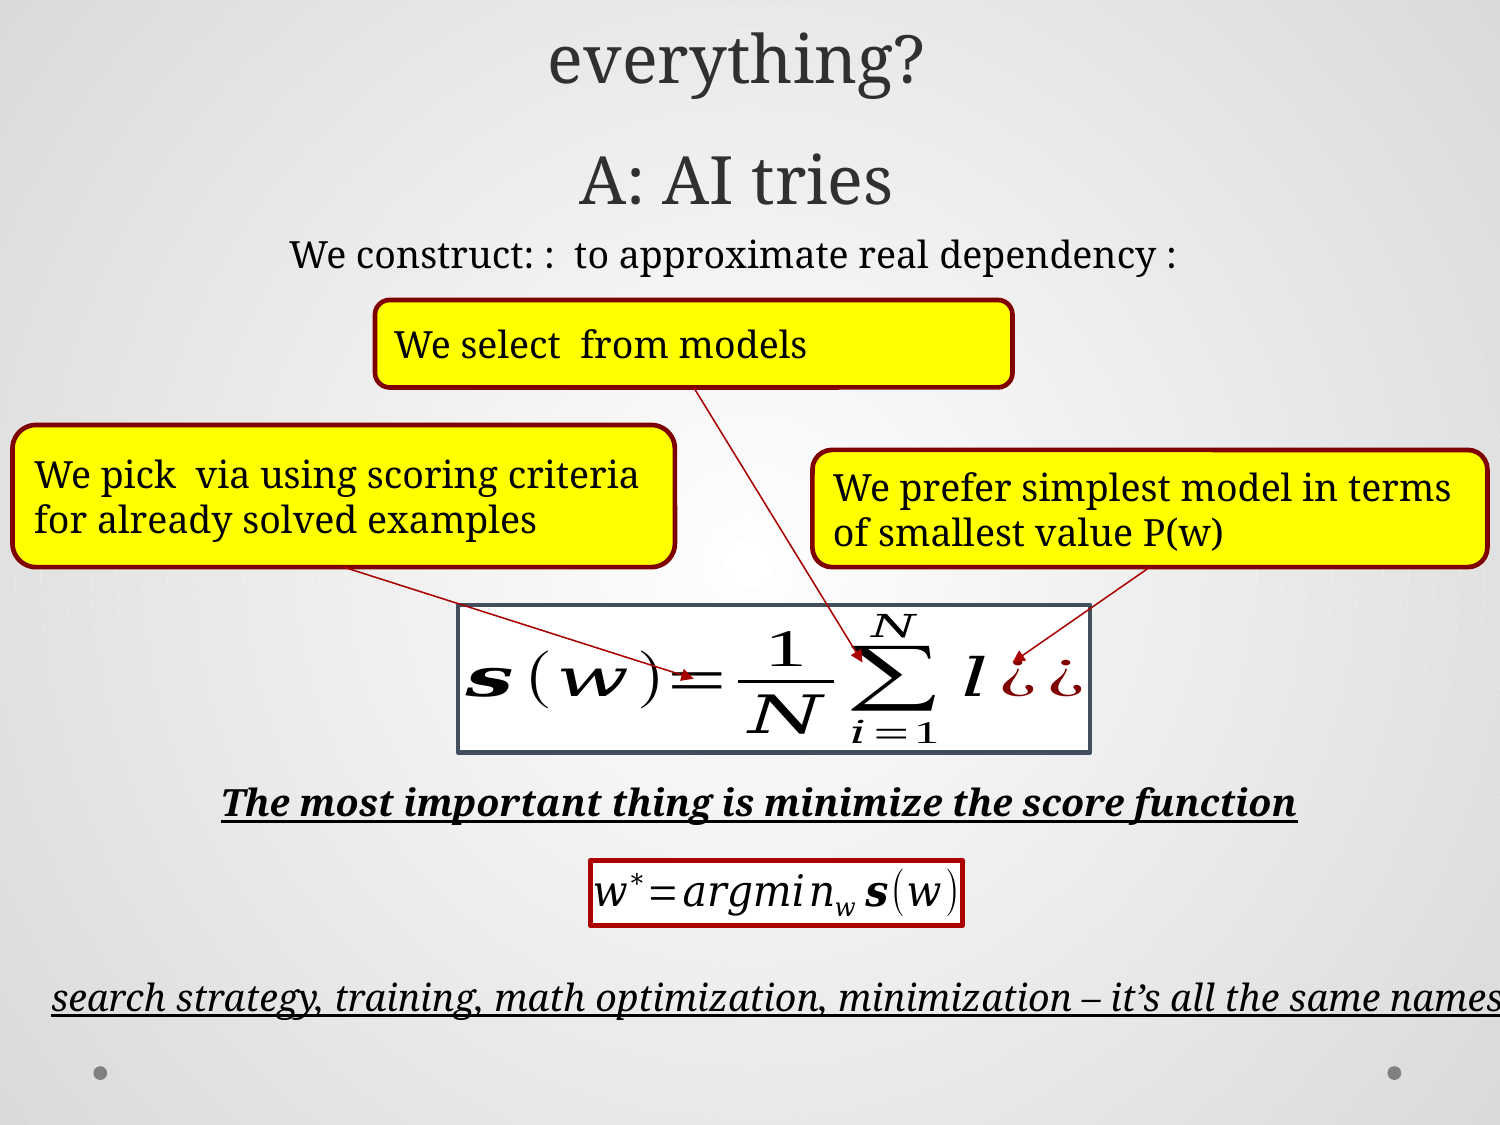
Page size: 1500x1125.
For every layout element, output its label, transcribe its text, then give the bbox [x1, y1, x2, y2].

title Q: Can we in magic way can solve everything? A: AI tries [5, 24, 1468, 225]
text_box search strategy, training, math optimization, minimization – it’s all the same names [36, 966, 1500, 1026]
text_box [343, 566, 694, 679]
text_box The most important thing is minimize the score function [205, 772, 1313, 832]
text_box We prefer simplest model in terms of smallest value P(w) [866, 447, 1490, 570]
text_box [1012, 566, 1151, 663]
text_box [693, 387, 863, 663]
